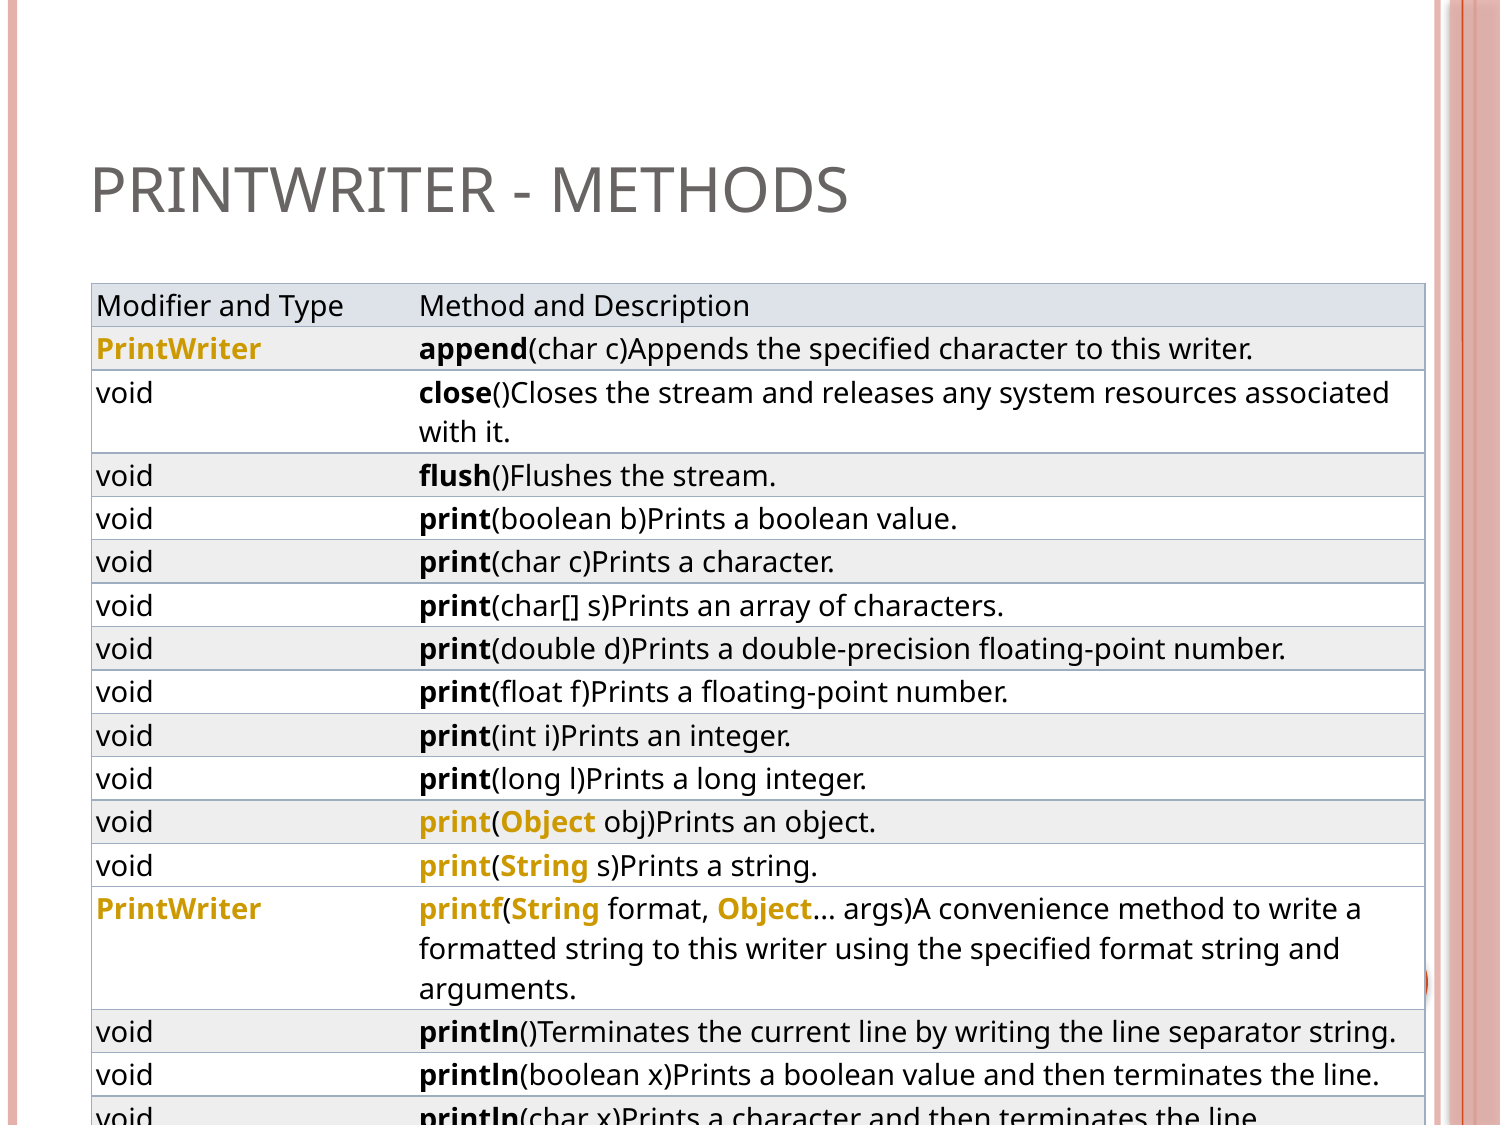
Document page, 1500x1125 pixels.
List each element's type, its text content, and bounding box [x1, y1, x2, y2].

table_cell void [92, 801, 415, 843]
table_cell println(char x)Prints a character and then terminates the line. [415, 1097, 1424, 1125]
table_cell void [92, 1097, 415, 1125]
table_cell void [92, 627, 415, 669]
table_cell print(char[] s)Prints an array of characters. [415, 584, 1424, 626]
table_cell close()Closes the stream and releases any system resources associated with it. [415, 371, 1424, 452]
table_cell void [92, 671, 415, 713]
table_cell void [92, 714, 415, 756]
table_cell void [92, 844, 415, 886]
table_cell void [92, 540, 415, 582]
table_cell printf(String format, Object... args)A convenience method to write a formatted string to this writer using the specified format string and arguments. [415, 887, 1424, 1009]
table_header Modifier and Type [92, 284, 415, 326]
table_cell println()Terminates the current line by writing the line separator string. [415, 1010, 1424, 1052]
table_cell void [92, 497, 415, 539]
table_cell flush()Flushes the stream. [415, 454, 1424, 496]
table_cell print(double d)Prints a double-precision floating-point number. [415, 627, 1424, 669]
table_cell print(int i)Prints an integer. [415, 714, 1424, 756]
table_cell PrintWriter [92, 887, 415, 1009]
table_cell void [92, 757, 415, 799]
table_cell PrintWriter [92, 327, 415, 369]
table_cell void [92, 1053, 415, 1095]
table_cell print(char c)Prints a character. [415, 540, 1424, 582]
table_cell void [92, 454, 415, 496]
table_cell void [92, 371, 415, 452]
table_cell print(Object obj)Prints an object. [415, 801, 1424, 843]
table_cell println(boolean x)Prints a boolean value and then terminates the line. [415, 1053, 1424, 1095]
table_header Method and Description [415, 284, 1424, 326]
table_cell print(boolean b)Prints a boolean value. [415, 497, 1424, 539]
table_cell print(float f)Prints a floating-point number. [415, 671, 1424, 713]
table_cell void [92, 1010, 415, 1052]
title PrintWriter - methods [75, 45, 1300, 233]
table_cell print(String s)Prints a string. [415, 844, 1424, 886]
table_cell print(long l)Prints a long integer. [415, 757, 1424, 799]
table_cell append(char c)Appends the specified character to this writer. [415, 327, 1424, 369]
table_cell void [92, 584, 415, 626]
